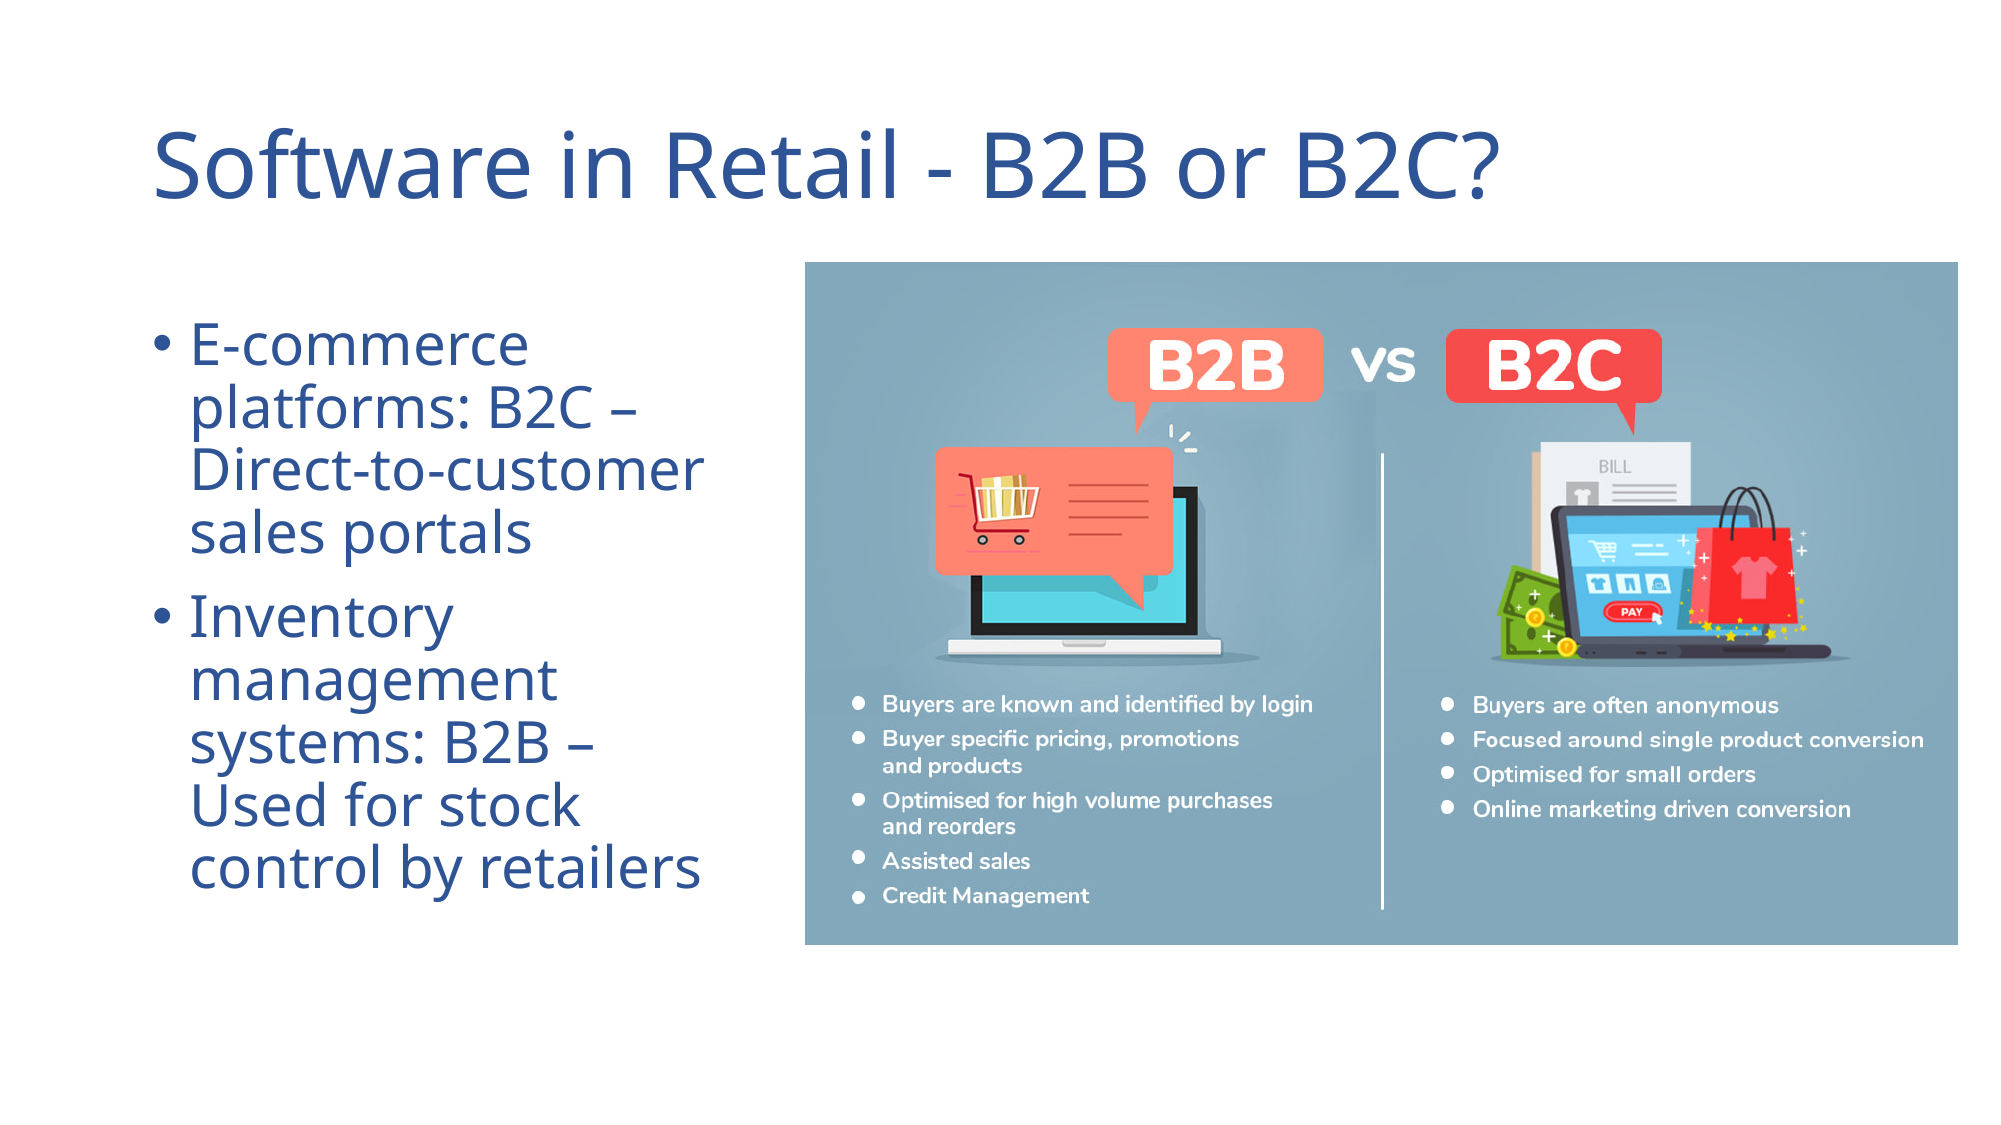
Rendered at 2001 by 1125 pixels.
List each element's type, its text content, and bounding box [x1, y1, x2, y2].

title Software in Retail - B2B or B2C? [137, 59, 1863, 278]
picture [804, 262, 1958, 945]
list E-commerce platforms: B2C – Direct-to-customer sales portals Inventory management systems: B2B – Used for stock control by retailers [137, 307, 761, 935]
